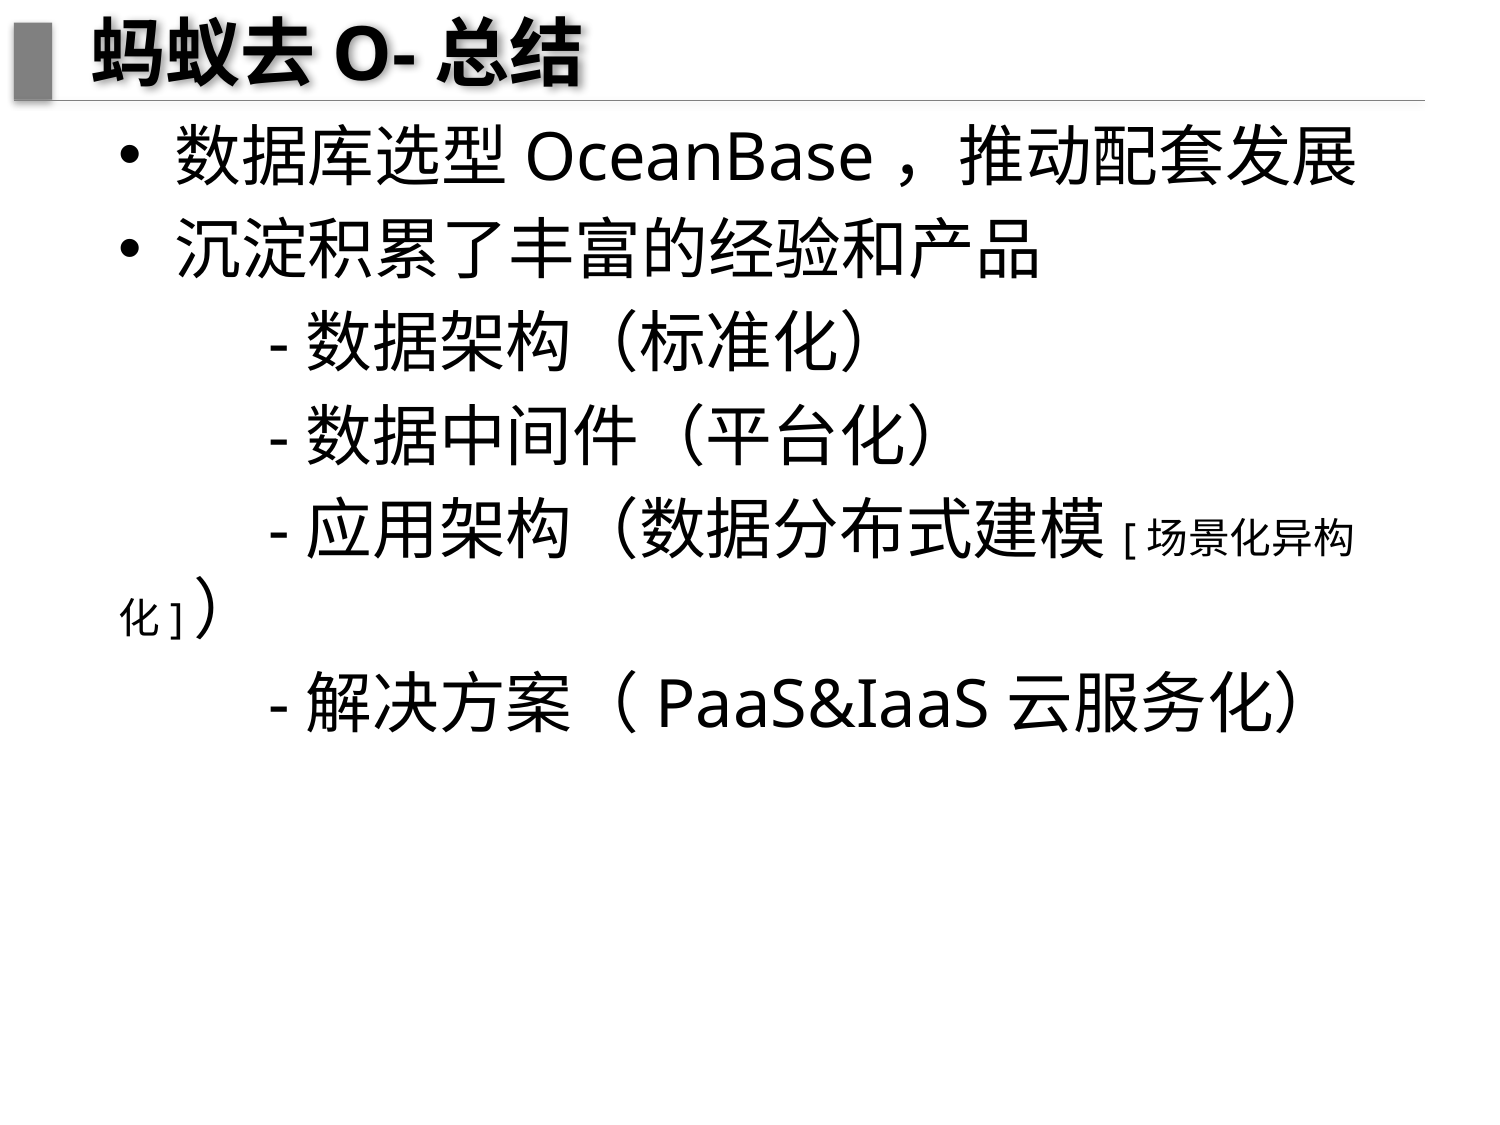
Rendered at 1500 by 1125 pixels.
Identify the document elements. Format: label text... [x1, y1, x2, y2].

title 蚂蚁去O-总结 [75, 0, 1500, 100]
list 数据库选型OceanBase，推动配套发展 沉淀积累了丰富的经验和产品 -数据架构（标准化） -数据中间件（平台化） -应用架构（数据分布式建模[场景化异构化]） -解决方案（PaaS&IaaS云服务化） [103, 105, 1397, 820]
